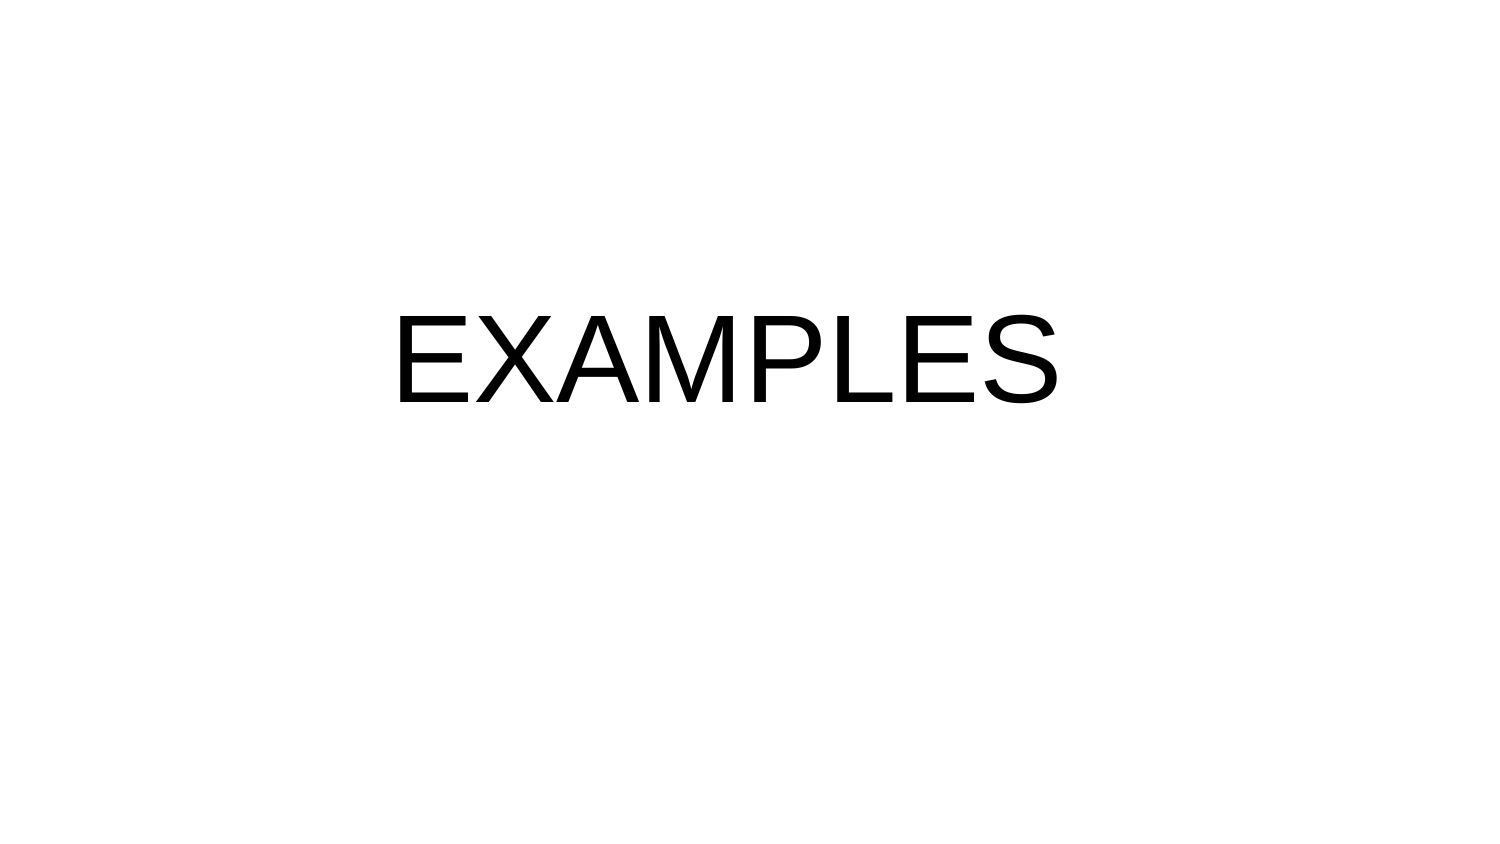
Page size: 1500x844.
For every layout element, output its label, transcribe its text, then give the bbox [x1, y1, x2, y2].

title EXAMPLES [27, 283, 1426, 422]
